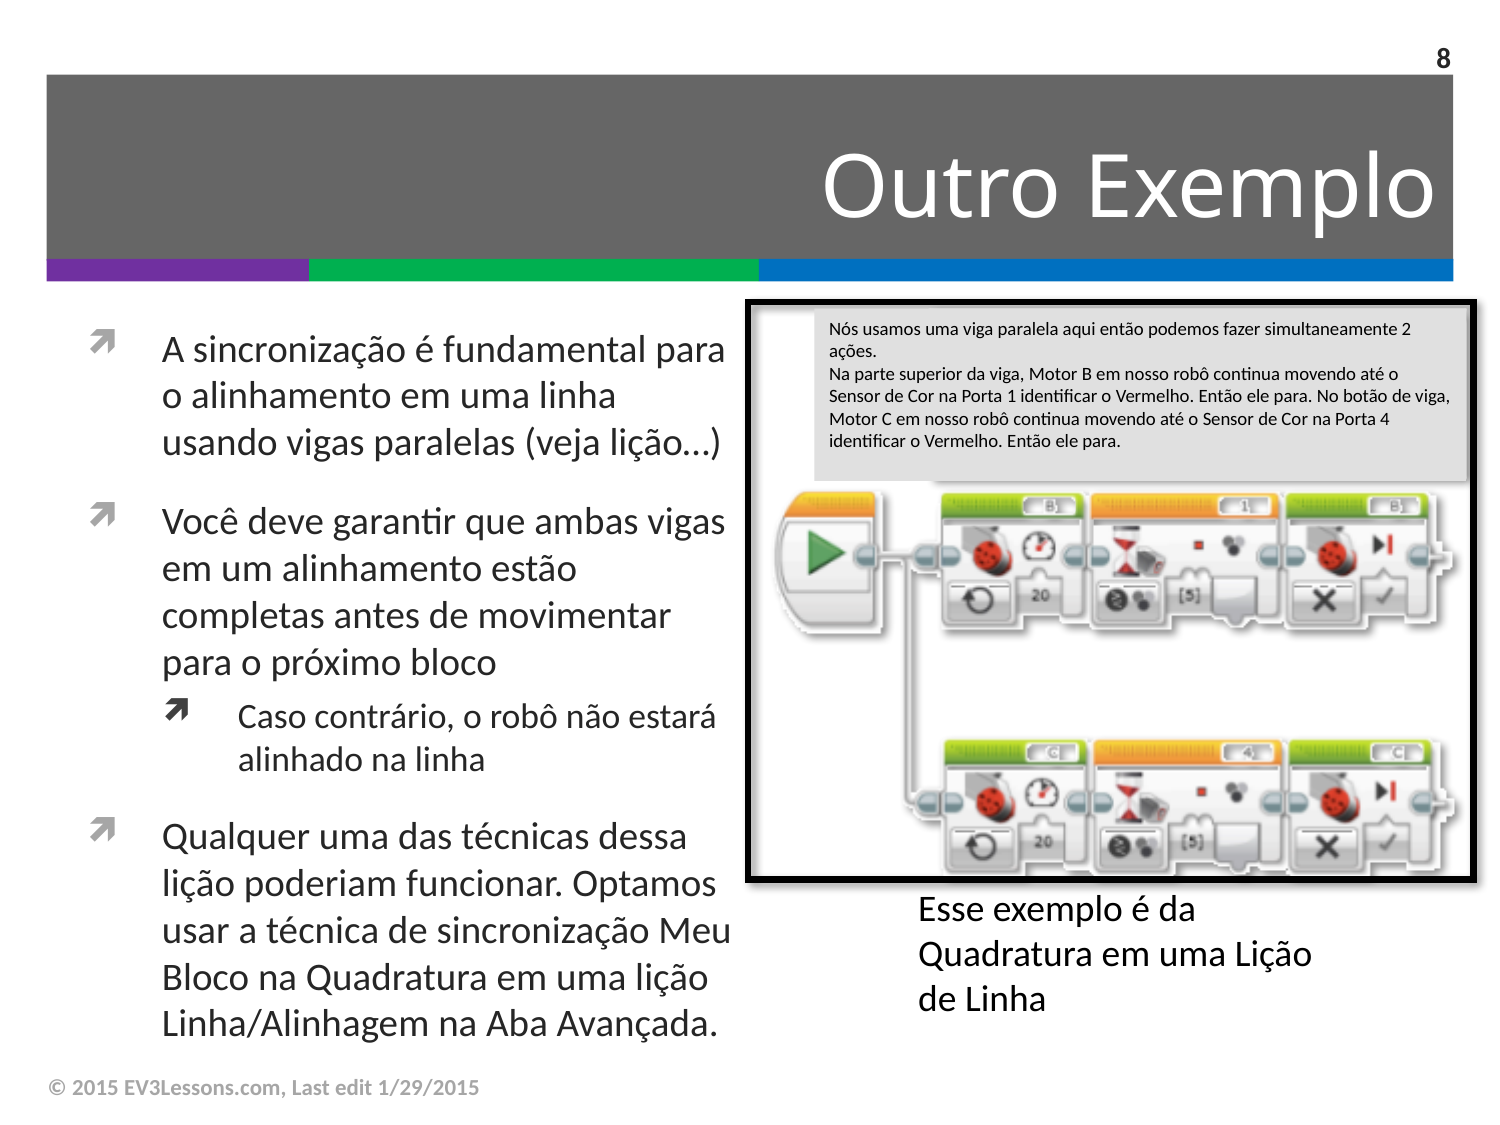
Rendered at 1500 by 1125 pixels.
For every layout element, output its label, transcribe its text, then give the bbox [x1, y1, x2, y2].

picture [750, 304, 1471, 877]
text_box Esse exemplo é da Quadratura em uma Lição de Linha [903, 892, 1361, 1027]
list A sincronização é fundamental para o alinhamento em uma linha usando vigas paralelas (veja lição…) Você deve garantir que ambas vigas em um alinhamento estão completas antes de movimentar para o próximo bloco Caso contrário, o robô não estará alinhado na linha Qualquer uma das técnicas dessa lição poderiam funcionar. Optamos usar a técnica de sincronização Meu Bloco na Quadratura em uma lição Linha/Alinhagem na Aba Avançada. [71, 315, 750, 1055]
footer © 2015 EV3Lessons.com, Last edit 1/29/2015 [32, 1055, 1038, 1116]
slide_number 8 [1362, 27, 1466, 87]
title Outro Exemplo [46, 103, 1454, 263]
